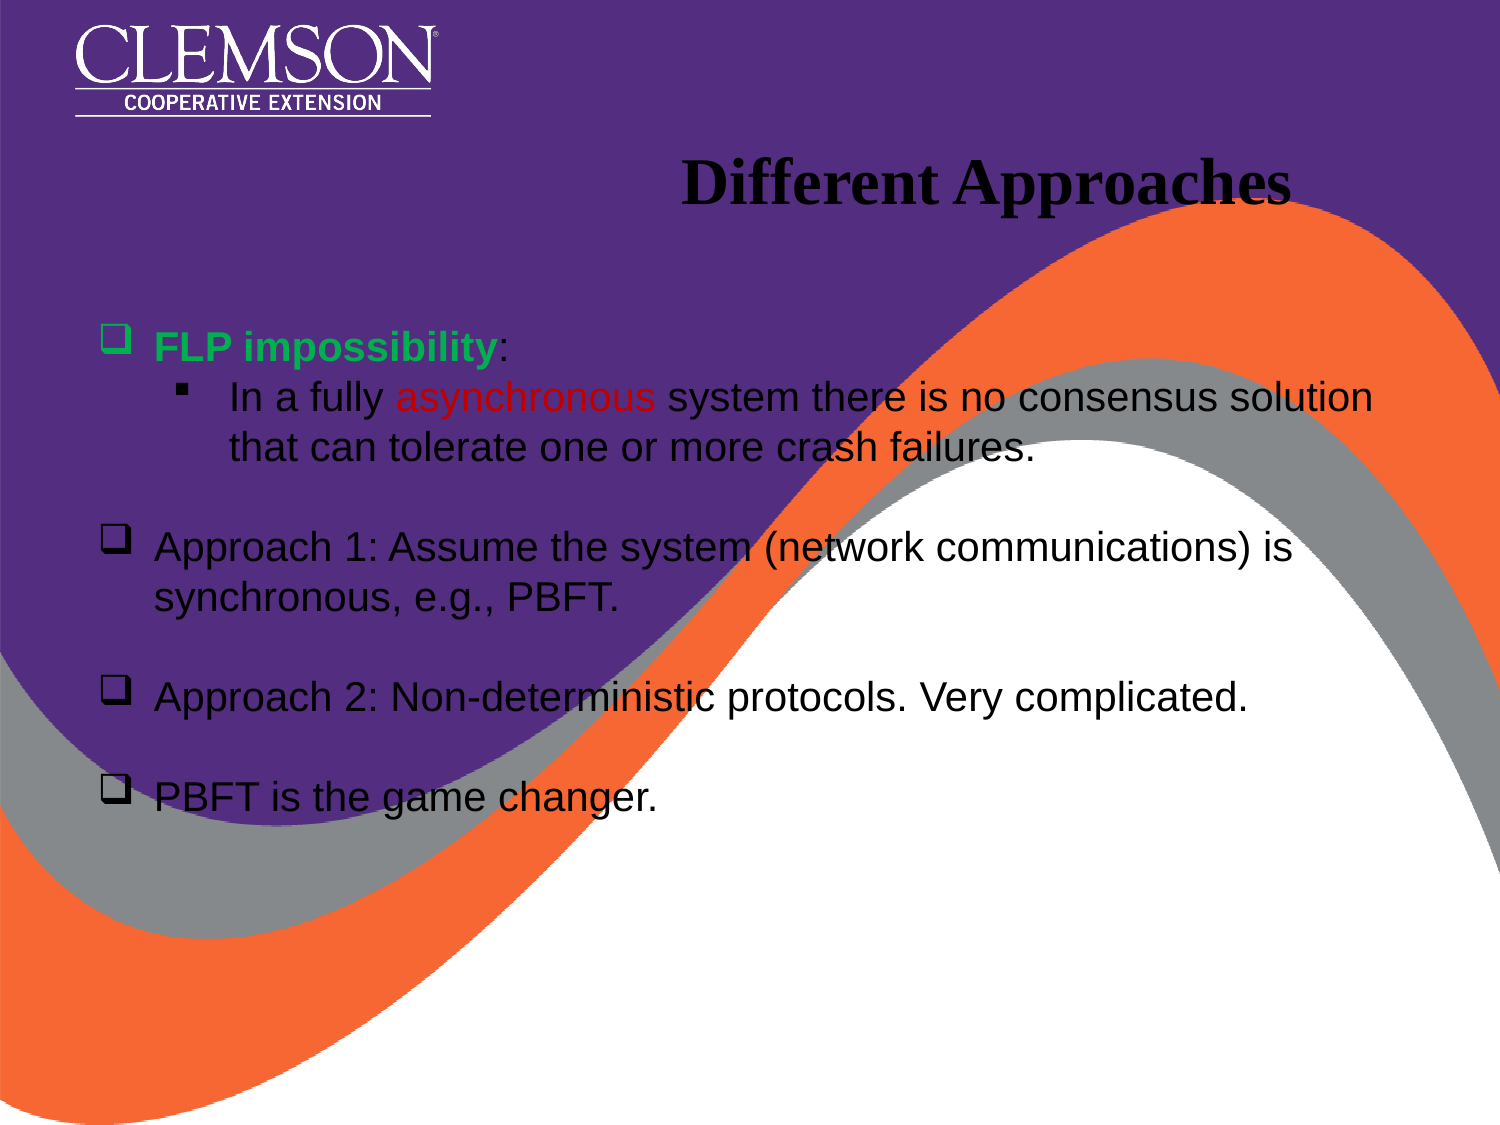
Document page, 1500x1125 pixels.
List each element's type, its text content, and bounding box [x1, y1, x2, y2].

text_box FLP impossibility: In a fully asynchronous system there is no consensus solution that can tolerate one or more crash failures. Approach 1: Assume the system (network communications) is synchronous, e.g., PBFT. Approach 2: Non-deterministic protocols. Very complicated. PBFT is the game changer. [82, 312, 1418, 878]
picture [0, 0, 1500, 1125]
title Different Approaches [449, 112, 1500, 243]
